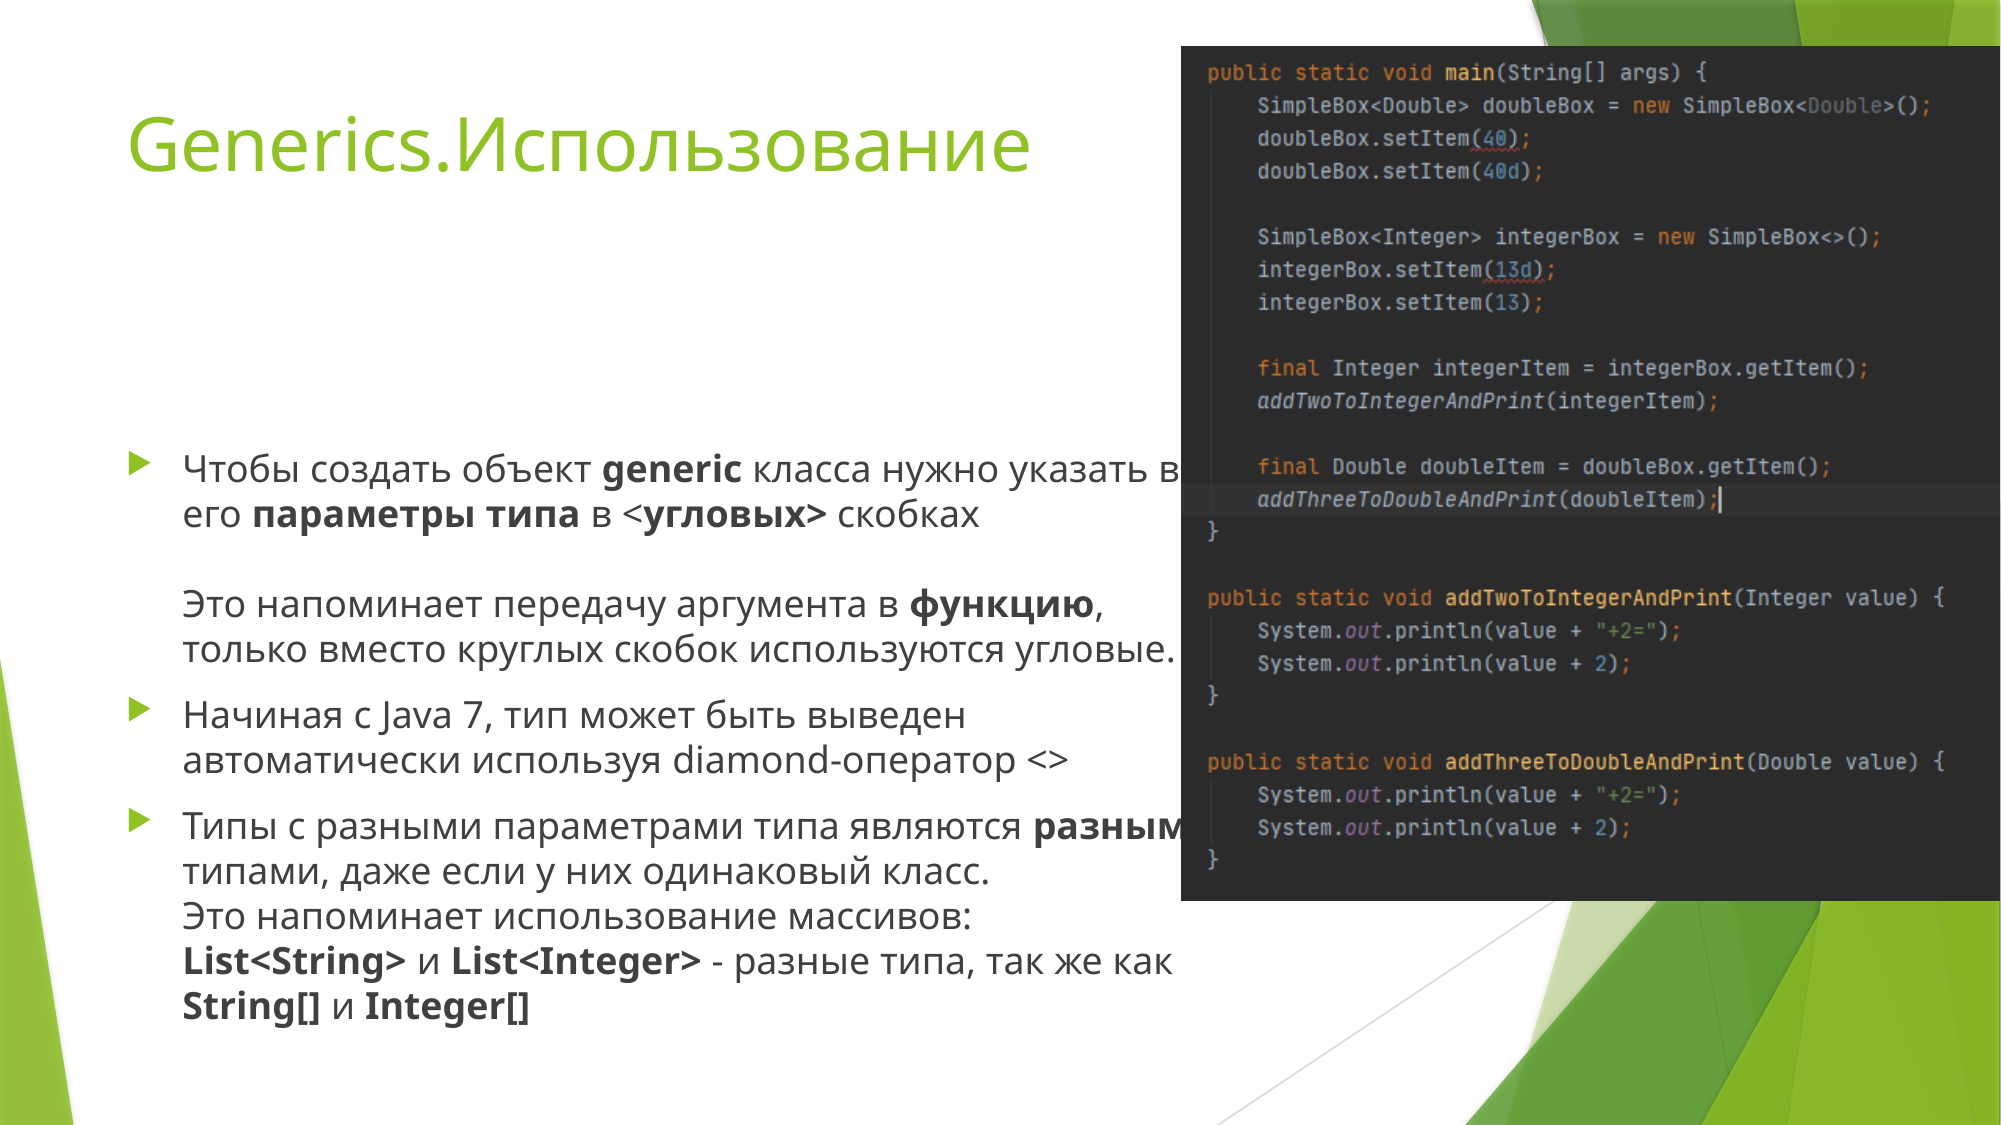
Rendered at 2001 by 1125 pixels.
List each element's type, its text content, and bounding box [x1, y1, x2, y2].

list Чтобы создать объект generic класса нужно указать все его параметры типа в <угловых> скобках Это напоминает передачу аргумента в функцию, только вместо круглых скобок используются угловые. Начиная с Java 7, тип может быть выведен автоматически используя diamond-оператор <> Типы с разными параметрами типа являются разными типами, даже если у них одинаковый класс. Это напоминает использование массивов: List<String> и List<Integer> - разные типа, так же как String[] и Integer[] [111, 306, 1522, 1125]
title Generics.Использование [111, 89, 1175, 306]
picture [1180, 45, 2000, 902]
